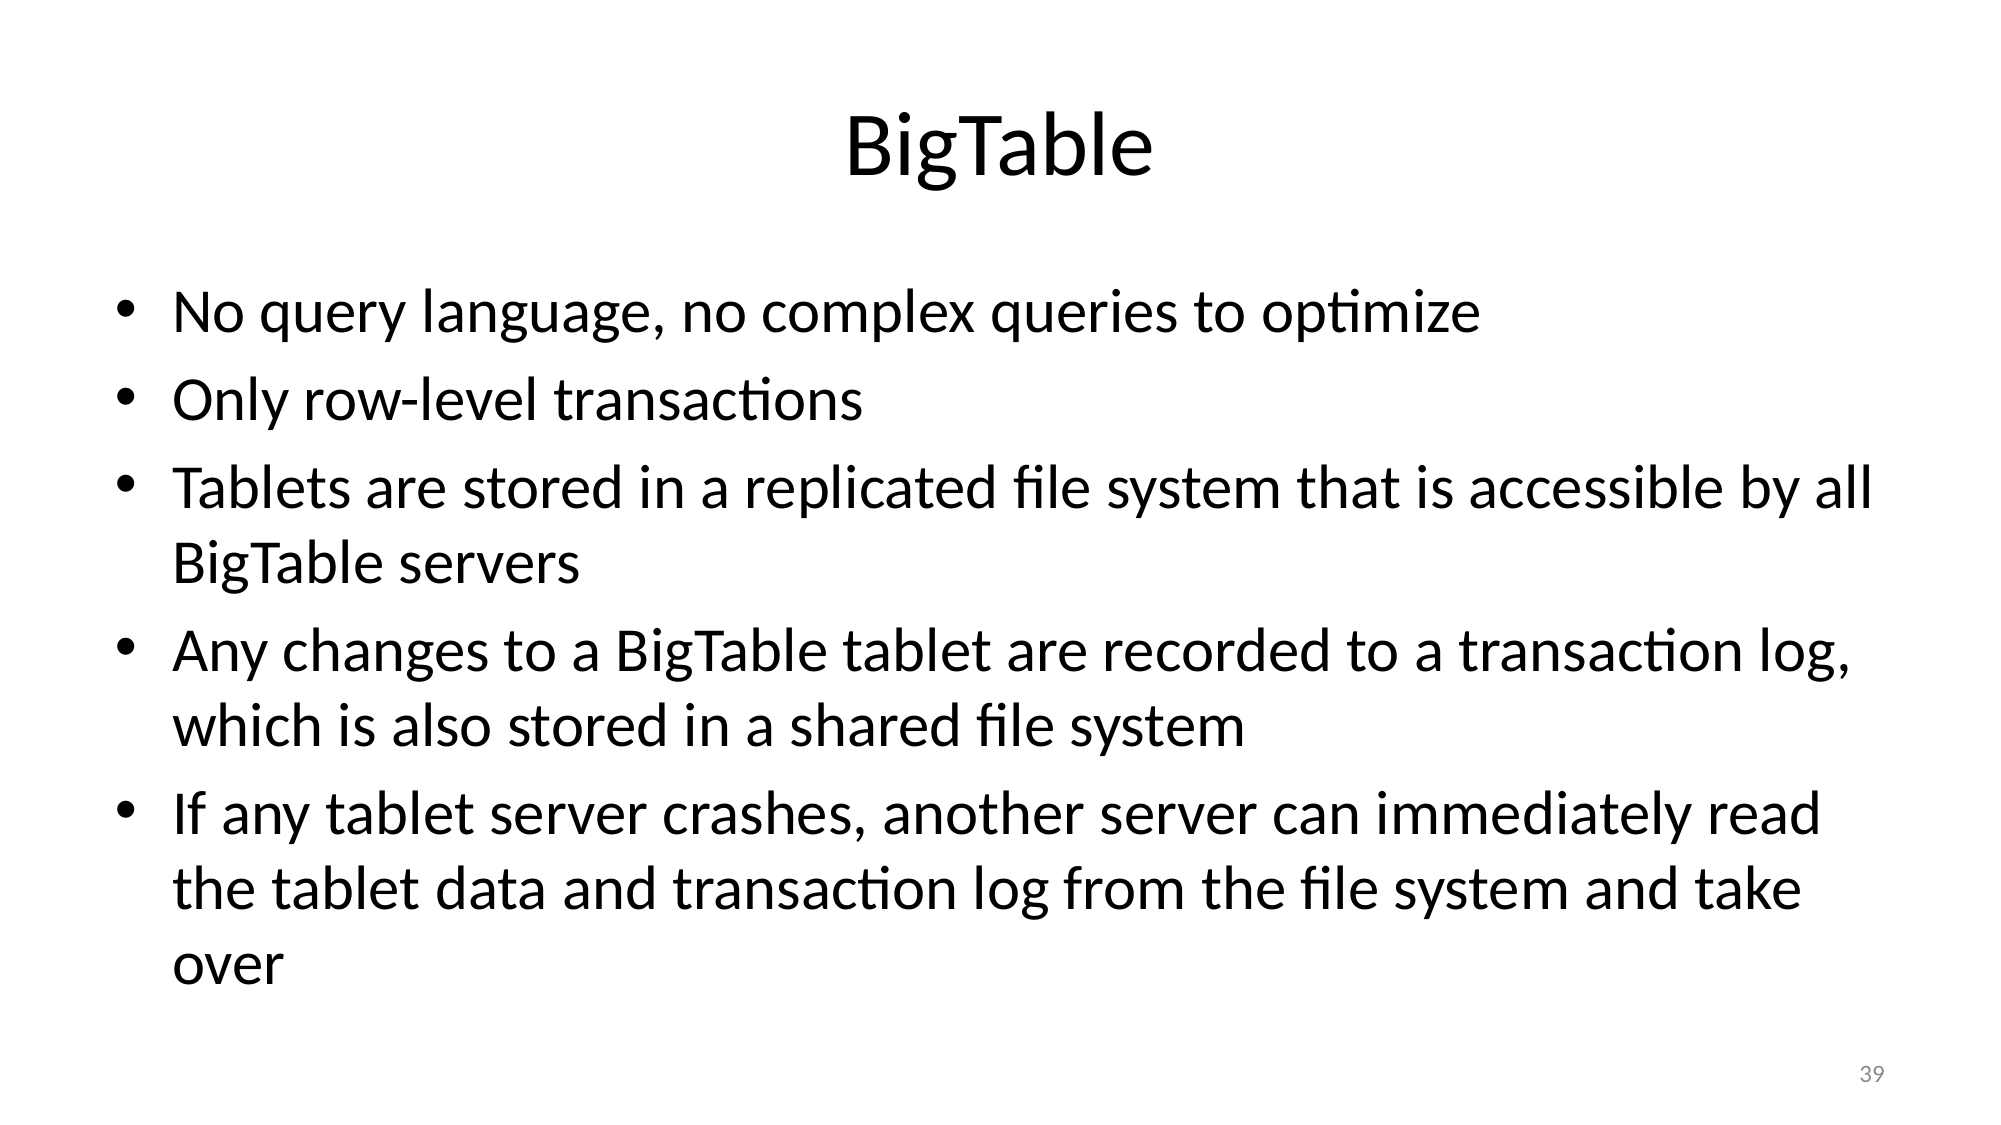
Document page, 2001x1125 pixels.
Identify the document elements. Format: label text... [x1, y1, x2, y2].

title BigTable [99, 45, 1900, 233]
slide_number 39 [1433, 1042, 1900, 1103]
list No query language, no complex queries to optimize Only row-level transactions Tablets are stored in a replicated file system that is accessible by all BigTable servers Any changes to a BigTable tablet are recorded to a transaction log, which is also stored in a shared file system If any tablet server crashes, another server can immediately read the tablet data and transaction log from the file system and take over [99, 262, 1900, 1005]
